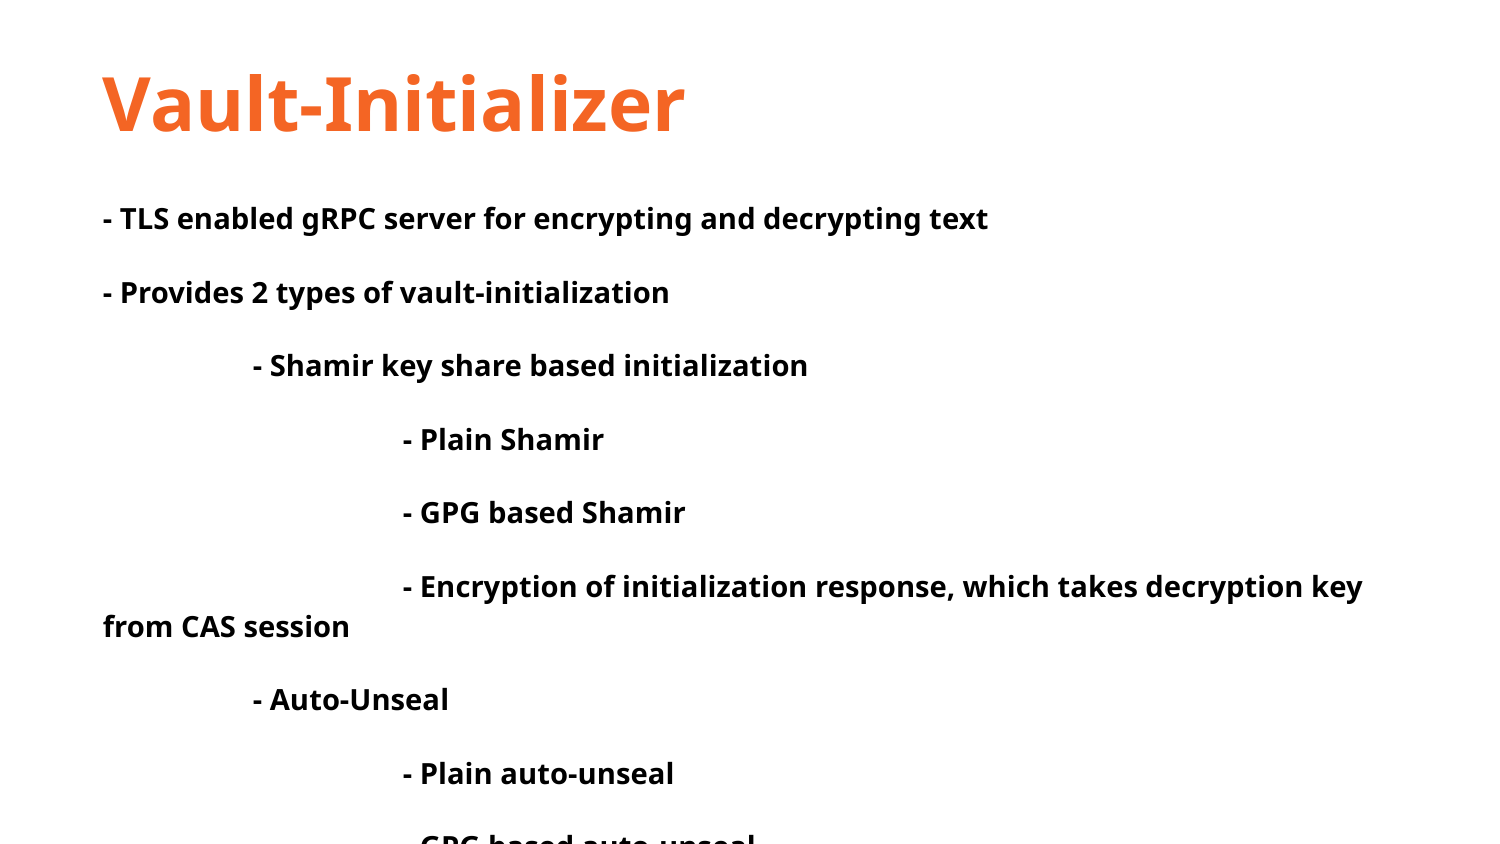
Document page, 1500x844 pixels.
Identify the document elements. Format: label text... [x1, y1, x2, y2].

title Vault-Initializer [87, 41, 941, 168]
title - TLS enabled gRPC server for encrypting and decrypting text - Provides 2 types of vault-initialization - Shamir key share based initialization - Plain Shamir - GPG based Shamir - Encryption of initialization response, which takes decryption key from CAS session - Auto-Unseal - Plain auto-unseal - GPG based auto-unseal [87, 180, 1441, 742]
